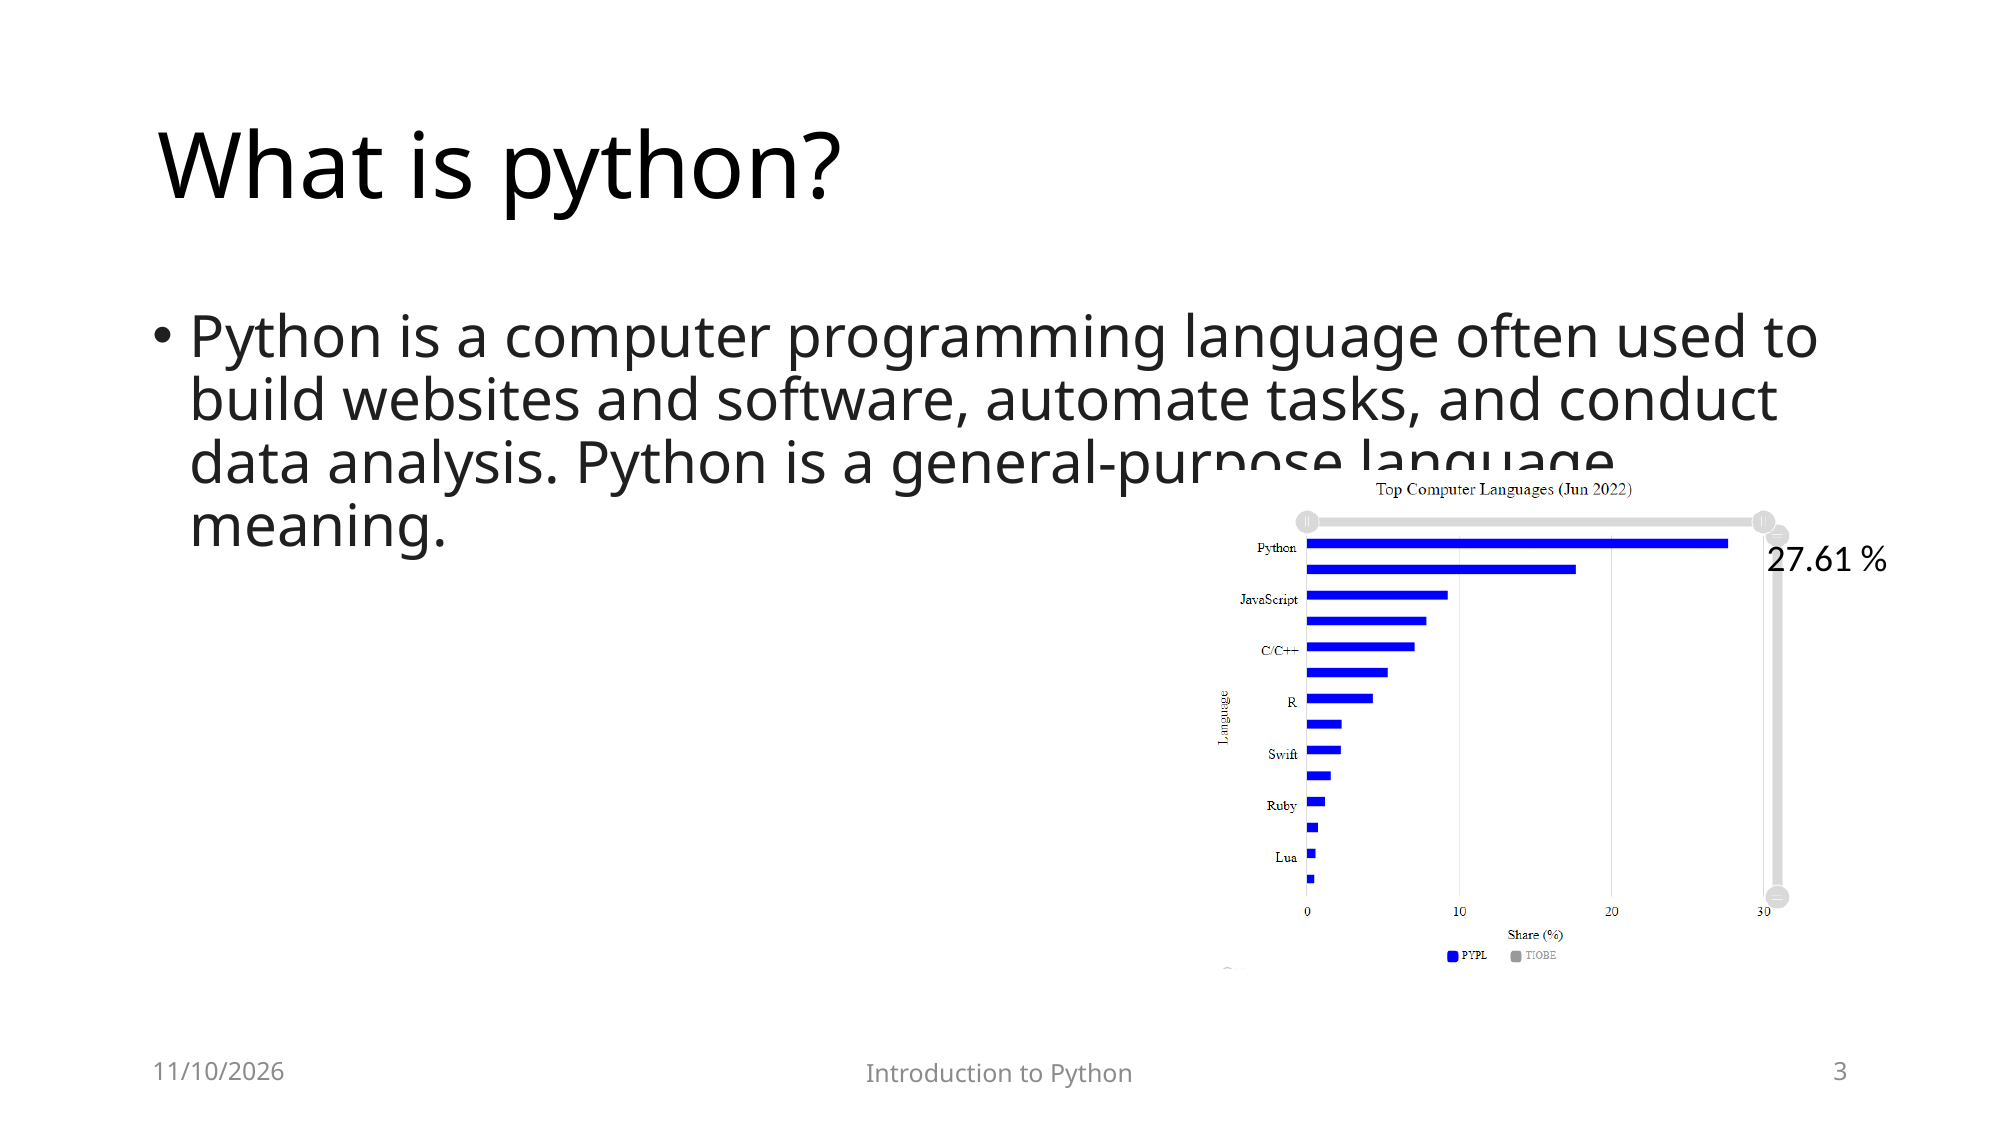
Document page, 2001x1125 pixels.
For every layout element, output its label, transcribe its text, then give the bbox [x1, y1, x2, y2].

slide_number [137, 1042, 588, 1103]
table_header 27.61 % [1790, 540, 1914, 584]
list Python is a computer programming language often used to build websites and software, automate tasks, and conduct data analysis. Python is a general-purpose language, meaning. [137, 299, 1863, 1014]
title What is python? [142, 59, 1868, 278]
footer Introduction to Python [662, 1042, 1338, 1103]
slide_number 3 [1412, 1042, 1863, 1103]
picture [1215, 470, 1790, 969]
